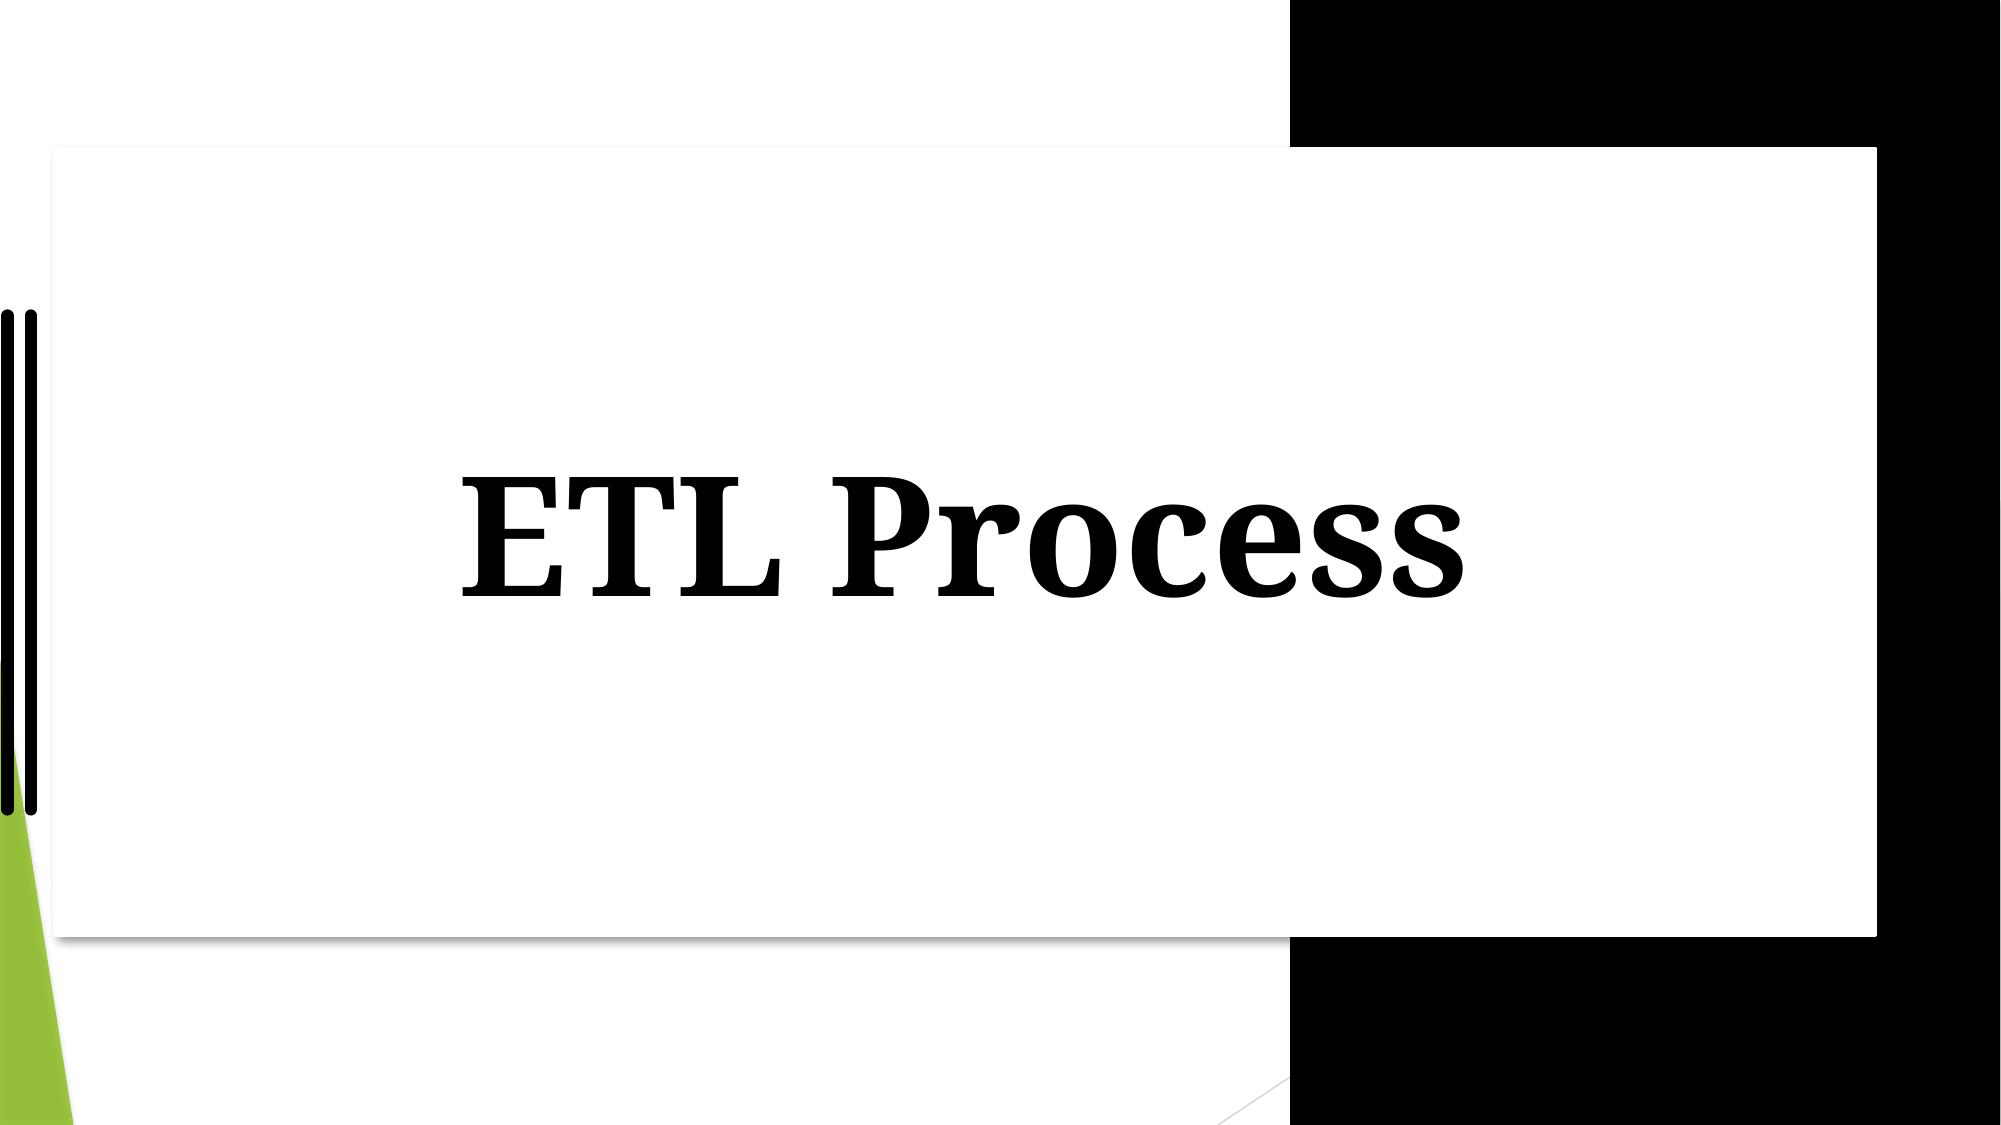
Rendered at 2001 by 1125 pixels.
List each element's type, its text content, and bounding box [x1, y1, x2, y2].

text_box [1290, 0, 2000, 1125]
text_box ETL Process [53, 147, 1877, 937]
